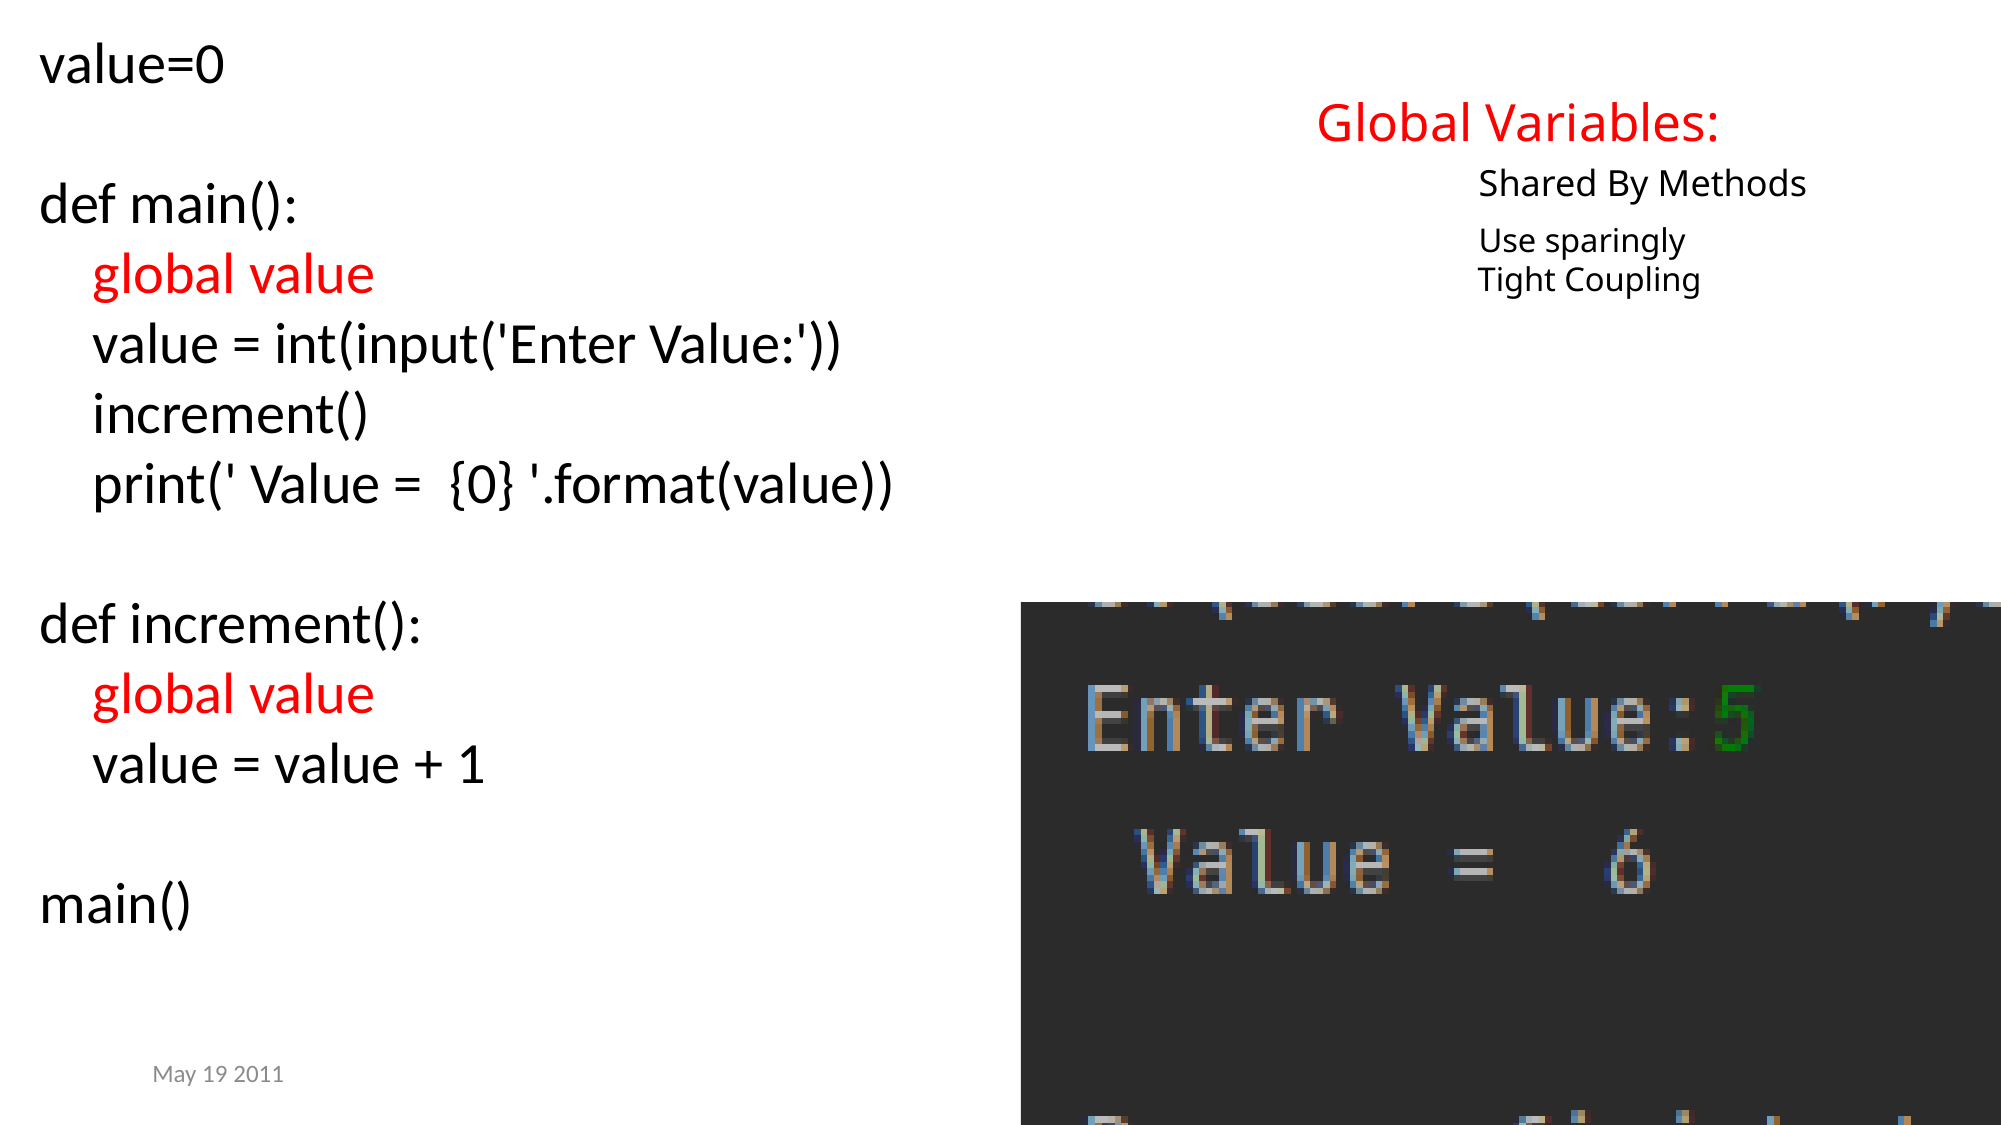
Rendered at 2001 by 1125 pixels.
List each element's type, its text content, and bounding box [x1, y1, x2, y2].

text_box value=0 def main(): global value value = int(input('Enter Value:')) increment() print(' Value = {0} '.format(value)) def increment(): global value value = value + 1 main() [25, 17, 911, 943]
picture [1020, 602, 2001, 1125]
title Global Variables: Shared By Methods Use sparingly Tight Coupling [1301, 88, 2000, 307]
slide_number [137, 1042, 588, 1103]
